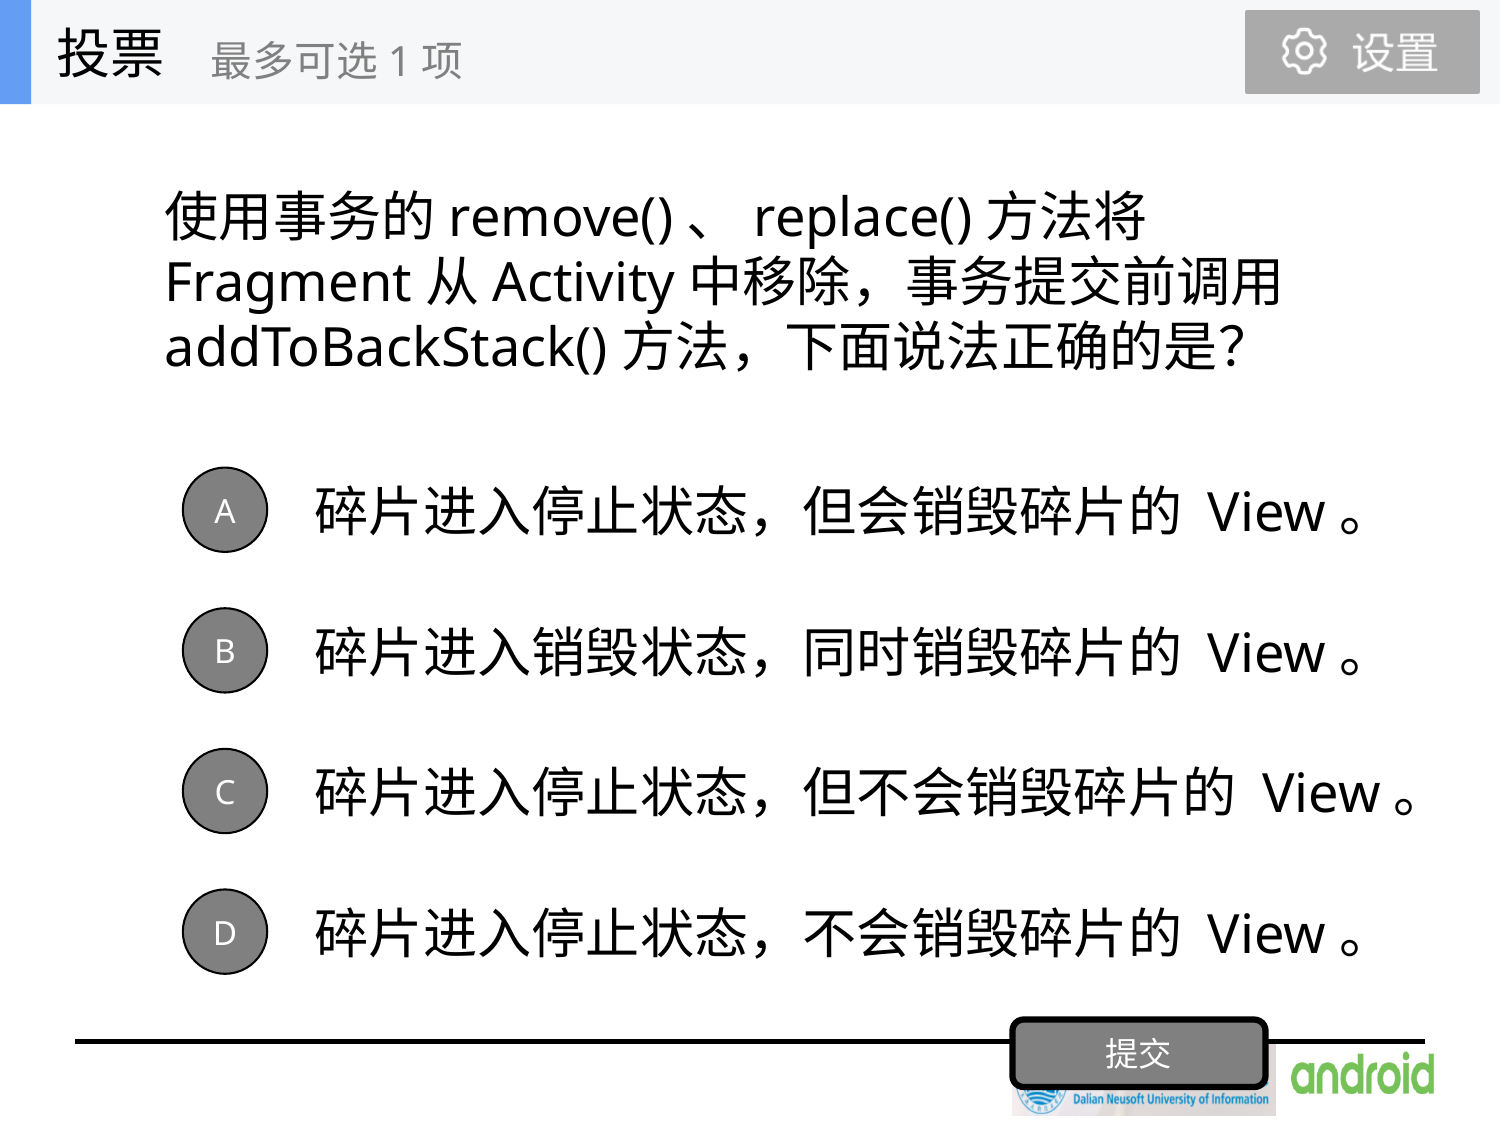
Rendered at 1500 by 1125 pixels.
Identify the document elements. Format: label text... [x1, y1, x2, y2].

picture [1291, 1051, 1434, 1094]
text_box 碎片进入停止状态，但不会销毁碎片的 View。 [299, 738, 1350, 844]
text_box 碎片进入停止状态，但会销毁碎片的 View。 [299, 456, 1350, 563]
text_box C [182, 748, 268, 834]
text_box A [182, 467, 268, 553]
text_box 使用事务的remove()、replace()方法将Fragment从Activity中移除，事务提交前调用addToBackStack()方法，下面说法正确的是？ [149, 105, 1350, 456]
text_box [0, 0, 1500, 105]
picture [1012, 1044, 1276, 1116]
text_box 碎片进入停止状态，不会销毁碎片的 View。 [299, 878, 1350, 985]
text_box 提交 [1011, 1018, 1267, 1088]
text_box 碎片进入销毁状态，同时销毁碎片的 View。 [299, 597, 1350, 703]
picture [1245, 10, 1480, 94]
text_box B [182, 607, 268, 694]
text_box D [182, 888, 268, 975]
